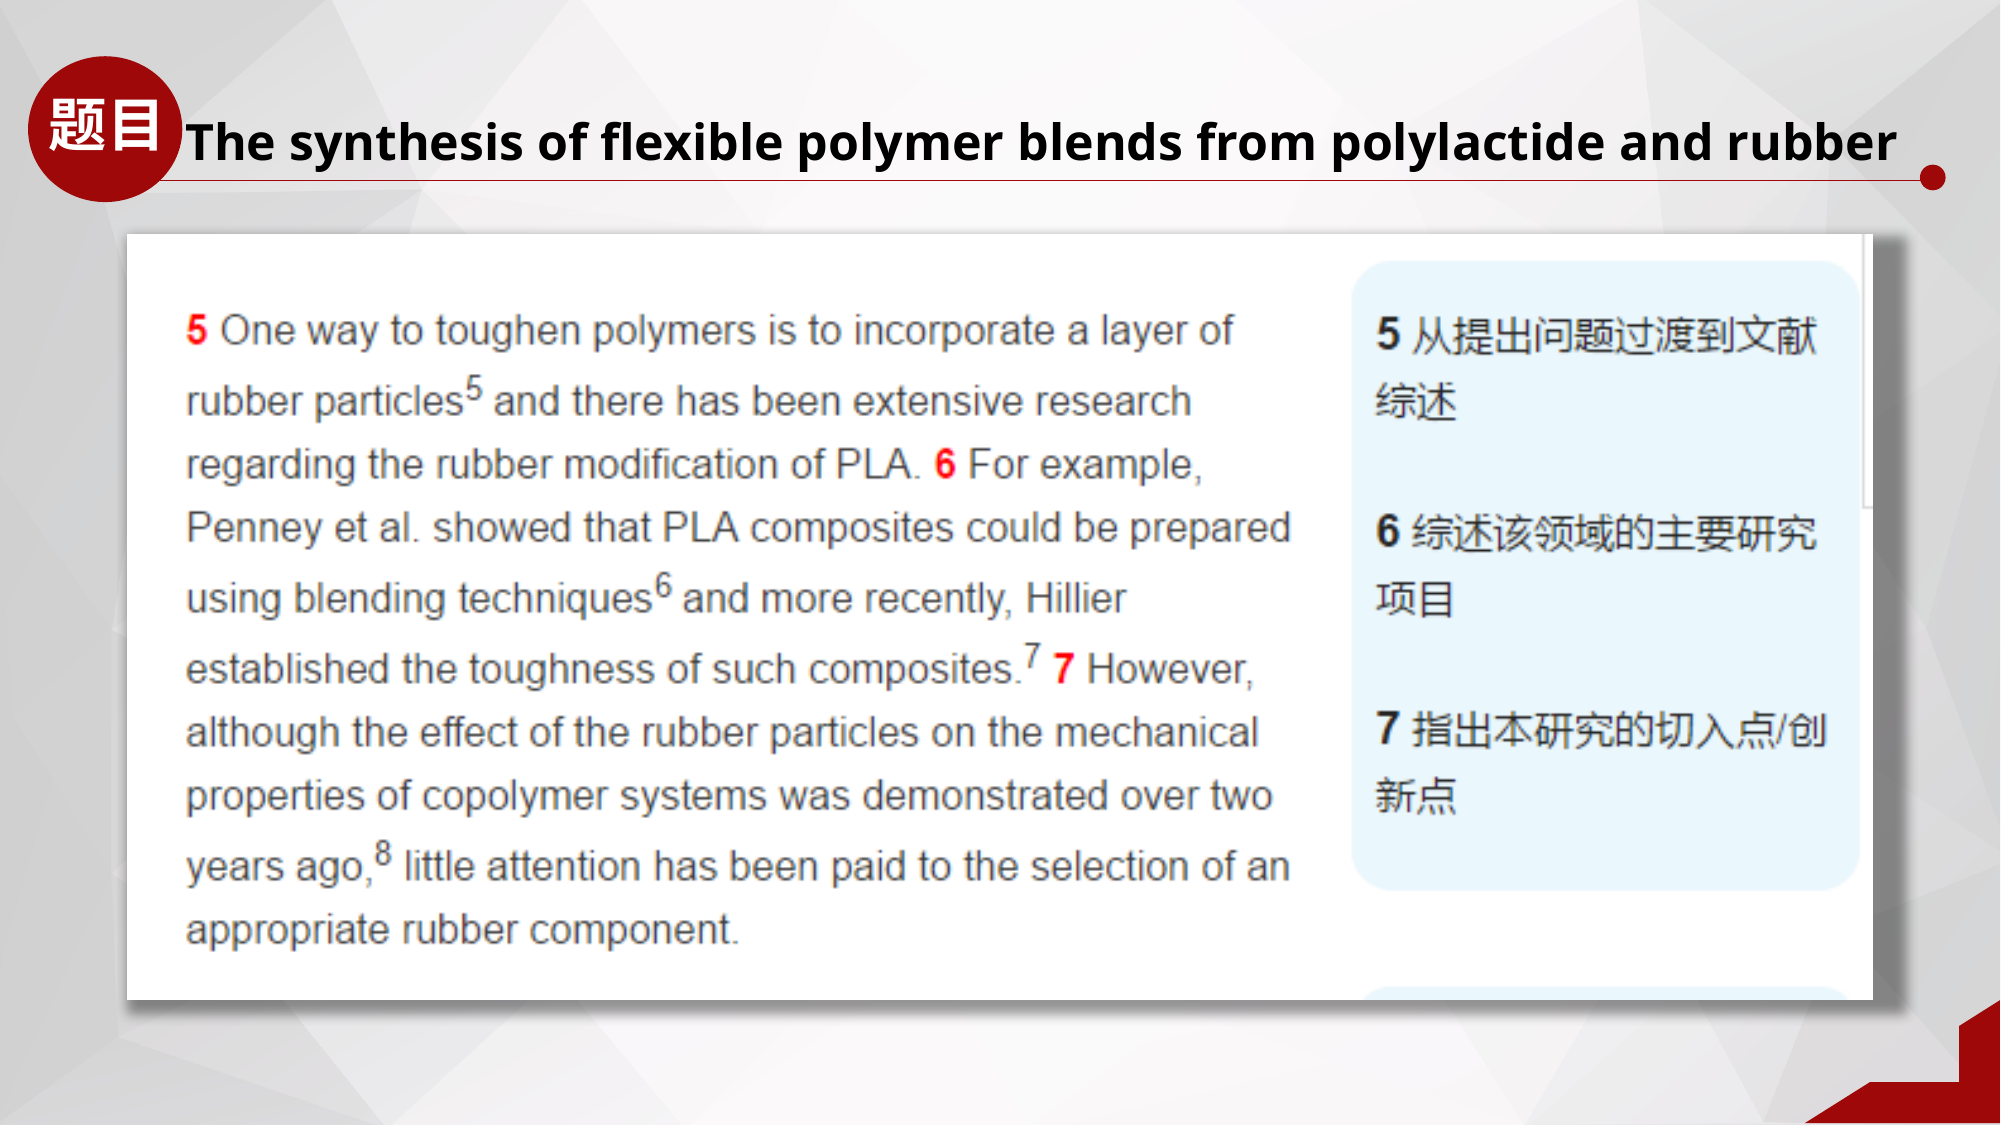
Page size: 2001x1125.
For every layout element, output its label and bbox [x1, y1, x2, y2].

text_box [28, 56, 1944, 203]
picture [0, 0, 2001, 1125]
text_box [1801, 998, 2000, 1125]
